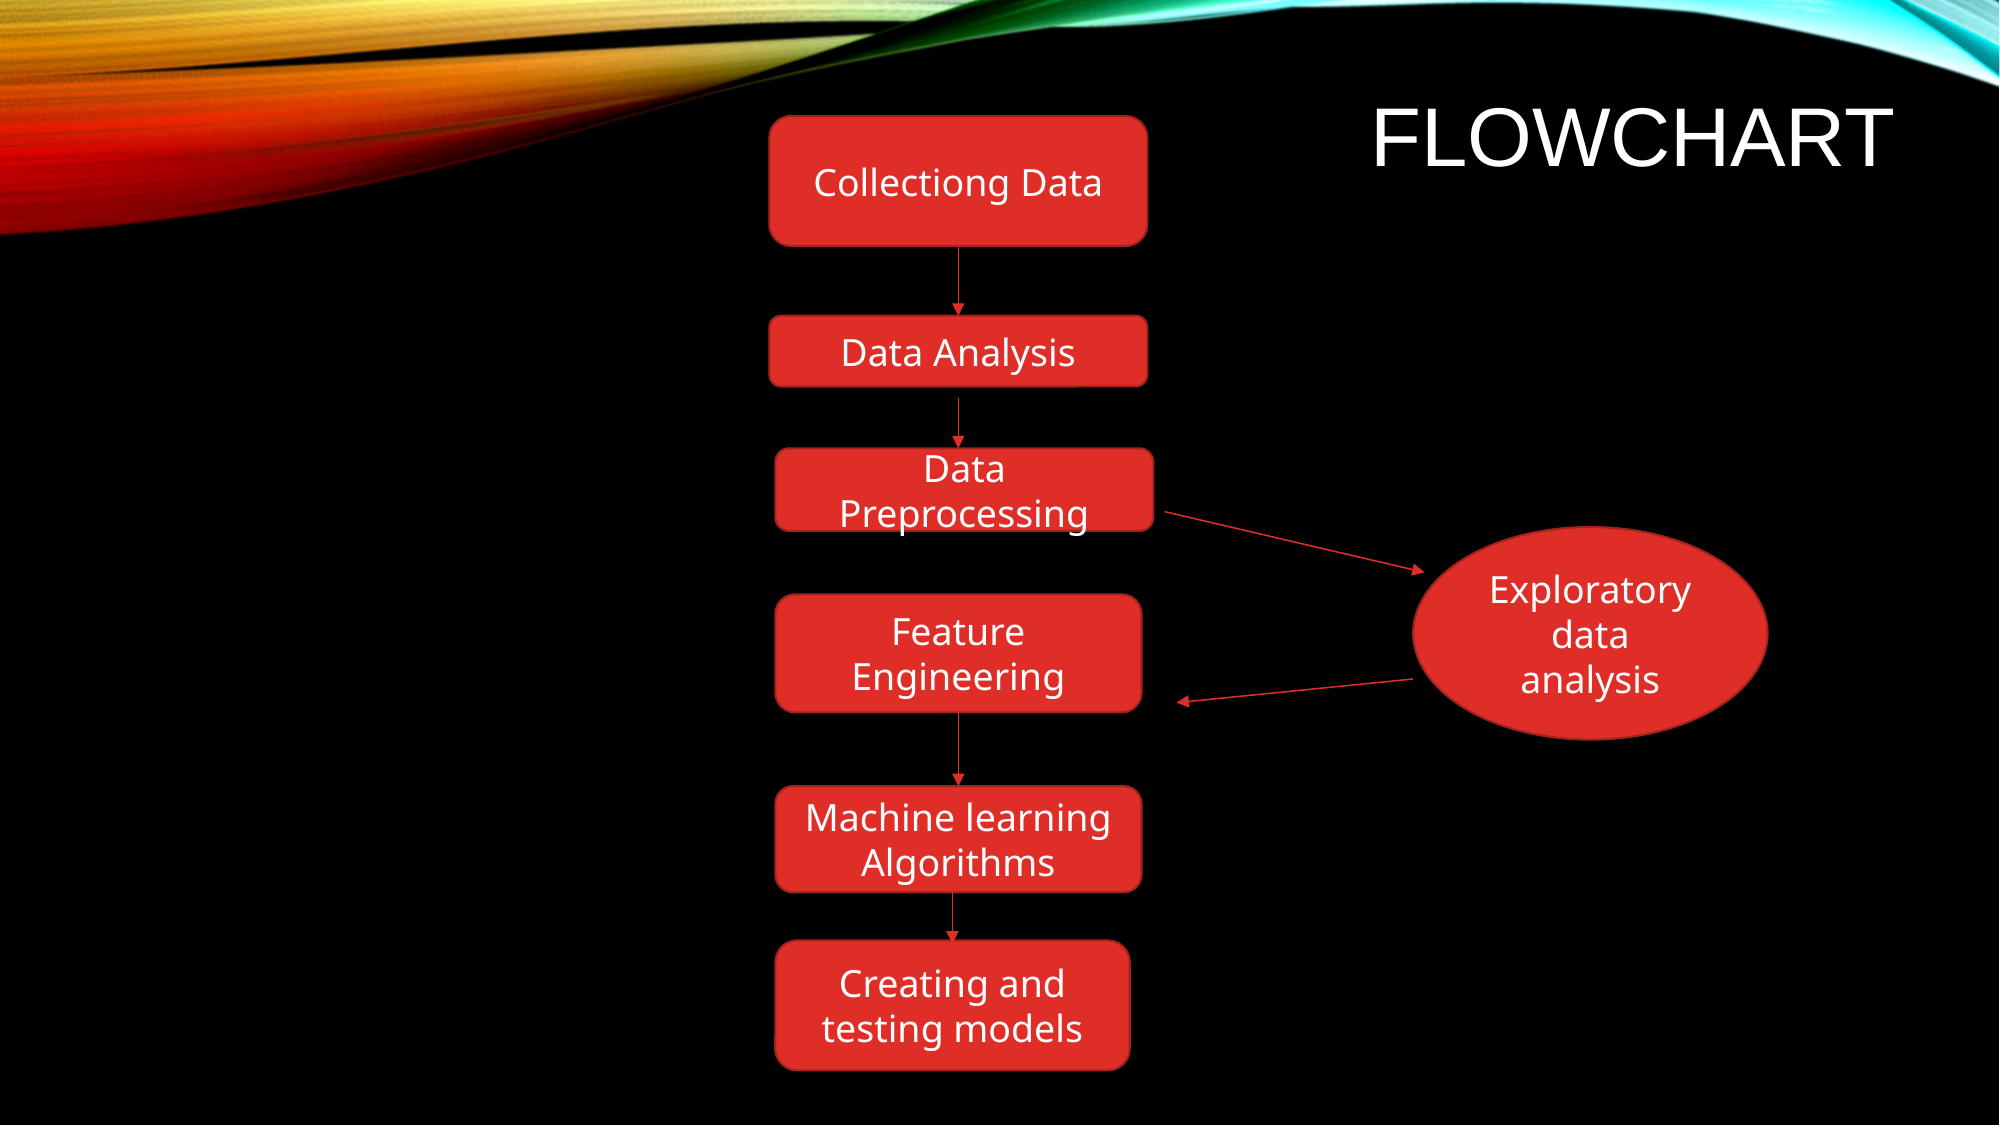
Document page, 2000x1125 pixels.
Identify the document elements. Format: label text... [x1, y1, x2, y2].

title Flowchart [125, 74, 1911, 205]
text_box Exploratory data analysis [1412, 525, 1769, 741]
picture [0, 0, 2000, 237]
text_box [1176, 678, 1413, 703]
text_box Data Preprocessing [774, 447, 1155, 532]
text_box Machine learning Algorithms [774, 785, 1143, 894]
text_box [1164, 511, 1425, 573]
text_box Data Analysis [768, 314, 1149, 388]
text_box Creating and testing models [774, 939, 1131, 1072]
text_box Collectiong Data [768, 115, 1149, 248]
text_box Feature Engineering [774, 593, 1143, 714]
